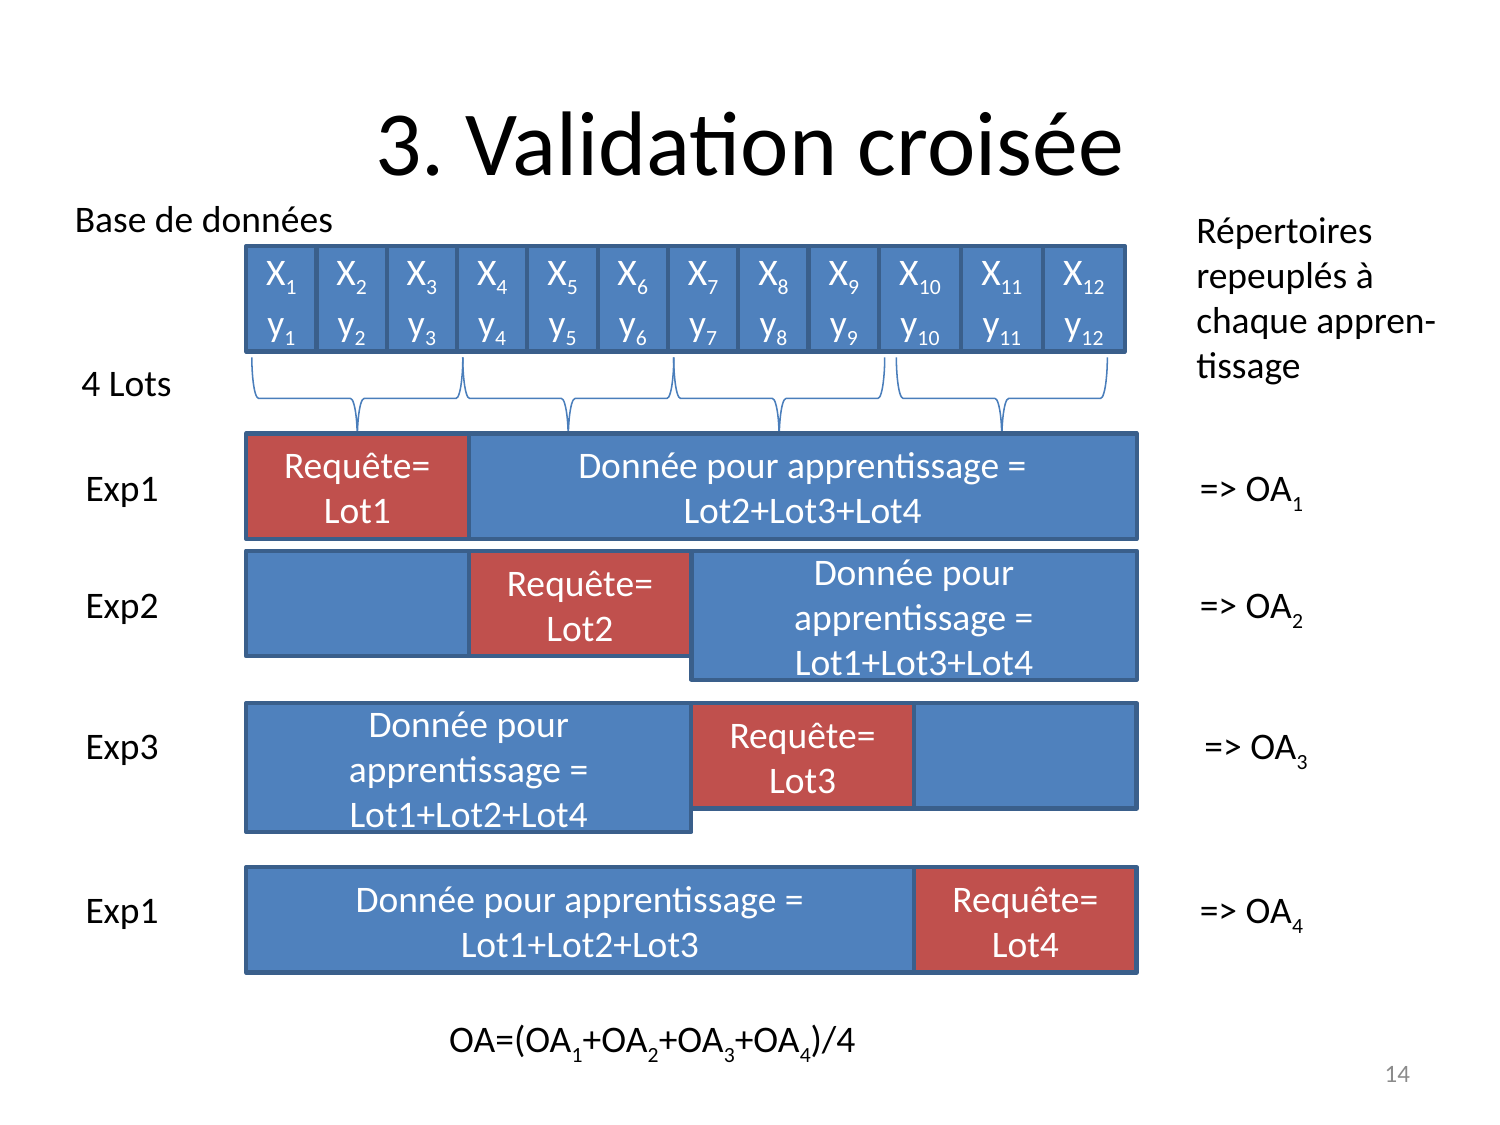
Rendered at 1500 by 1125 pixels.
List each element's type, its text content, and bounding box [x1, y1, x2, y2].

text_box Donnée pour apprentissage = Lot1+Lot3+Lot4 [689, 549, 1139, 682]
text_box Requête= Lot4 [916, 865, 1139, 975]
text_box 4 Lots [66, 351, 187, 412]
text_box [244, 549, 471, 658]
text_box OA=(OA1+OA2+OA3+OA4)/4 [434, 1007, 871, 1074]
text_box => OA1 [1185, 456, 1318, 523]
text_box Exp1 [70, 878, 174, 939]
text_box X8y8 [736, 244, 806, 354]
text_box [461, 357, 674, 431]
text_box [672, 357, 886, 431]
text_box => OA2 [1185, 574, 1318, 640]
text_box Donnée pour apprentissage = Lot2+Lot3+Lot4 [467, 431, 1139, 541]
text_box Répertoires repeuplés à chaque appren- tissage [1181, 199, 1452, 394]
text_box Exp3 [70, 714, 174, 775]
text_box X1y1 [244, 248, 314, 354]
text_box Exp2 [70, 574, 174, 634]
text_box X5y5 [525, 244, 596, 354]
text_box Exp1 [70, 456, 174, 517]
text_box X6y6 [596, 244, 666, 354]
text_box X2y2 [314, 244, 385, 354]
slide_number 14 [1074, 1042, 1425, 1103]
text_box X9y9 [806, 244, 877, 354]
text_box X11y11 [959, 244, 1041, 354]
text_box Requête= Lot3 [693, 701, 912, 811]
text_box X3y3 [385, 244, 455, 354]
text_box Requête= Lot1 [244, 431, 467, 541]
text_box Donnée pour apprentissage = Lot1+Lot2+Lot3 [244, 865, 916, 975]
text_box => OA4 [1185, 878, 1318, 945]
text_box [251, 357, 463, 431]
title 3. Validation croisée [75, 45, 1425, 233]
text_box Base de données [59, 187, 349, 248]
text_box Requête= Lot2 [471, 549, 693, 658]
text_box [912, 701, 1139, 811]
text_box X7y7 [666, 244, 736, 354]
text_box Donnée pour apprentissage = Lot1+Lot2+Lot4 [244, 701, 693, 834]
text_box => OA3 [1189, 714, 1323, 781]
text_box X10y10 [877, 244, 959, 354]
text_box X4y4 [455, 244, 525, 354]
text_box [895, 357, 1109, 431]
text_box X12y12 [1041, 244, 1127, 354]
